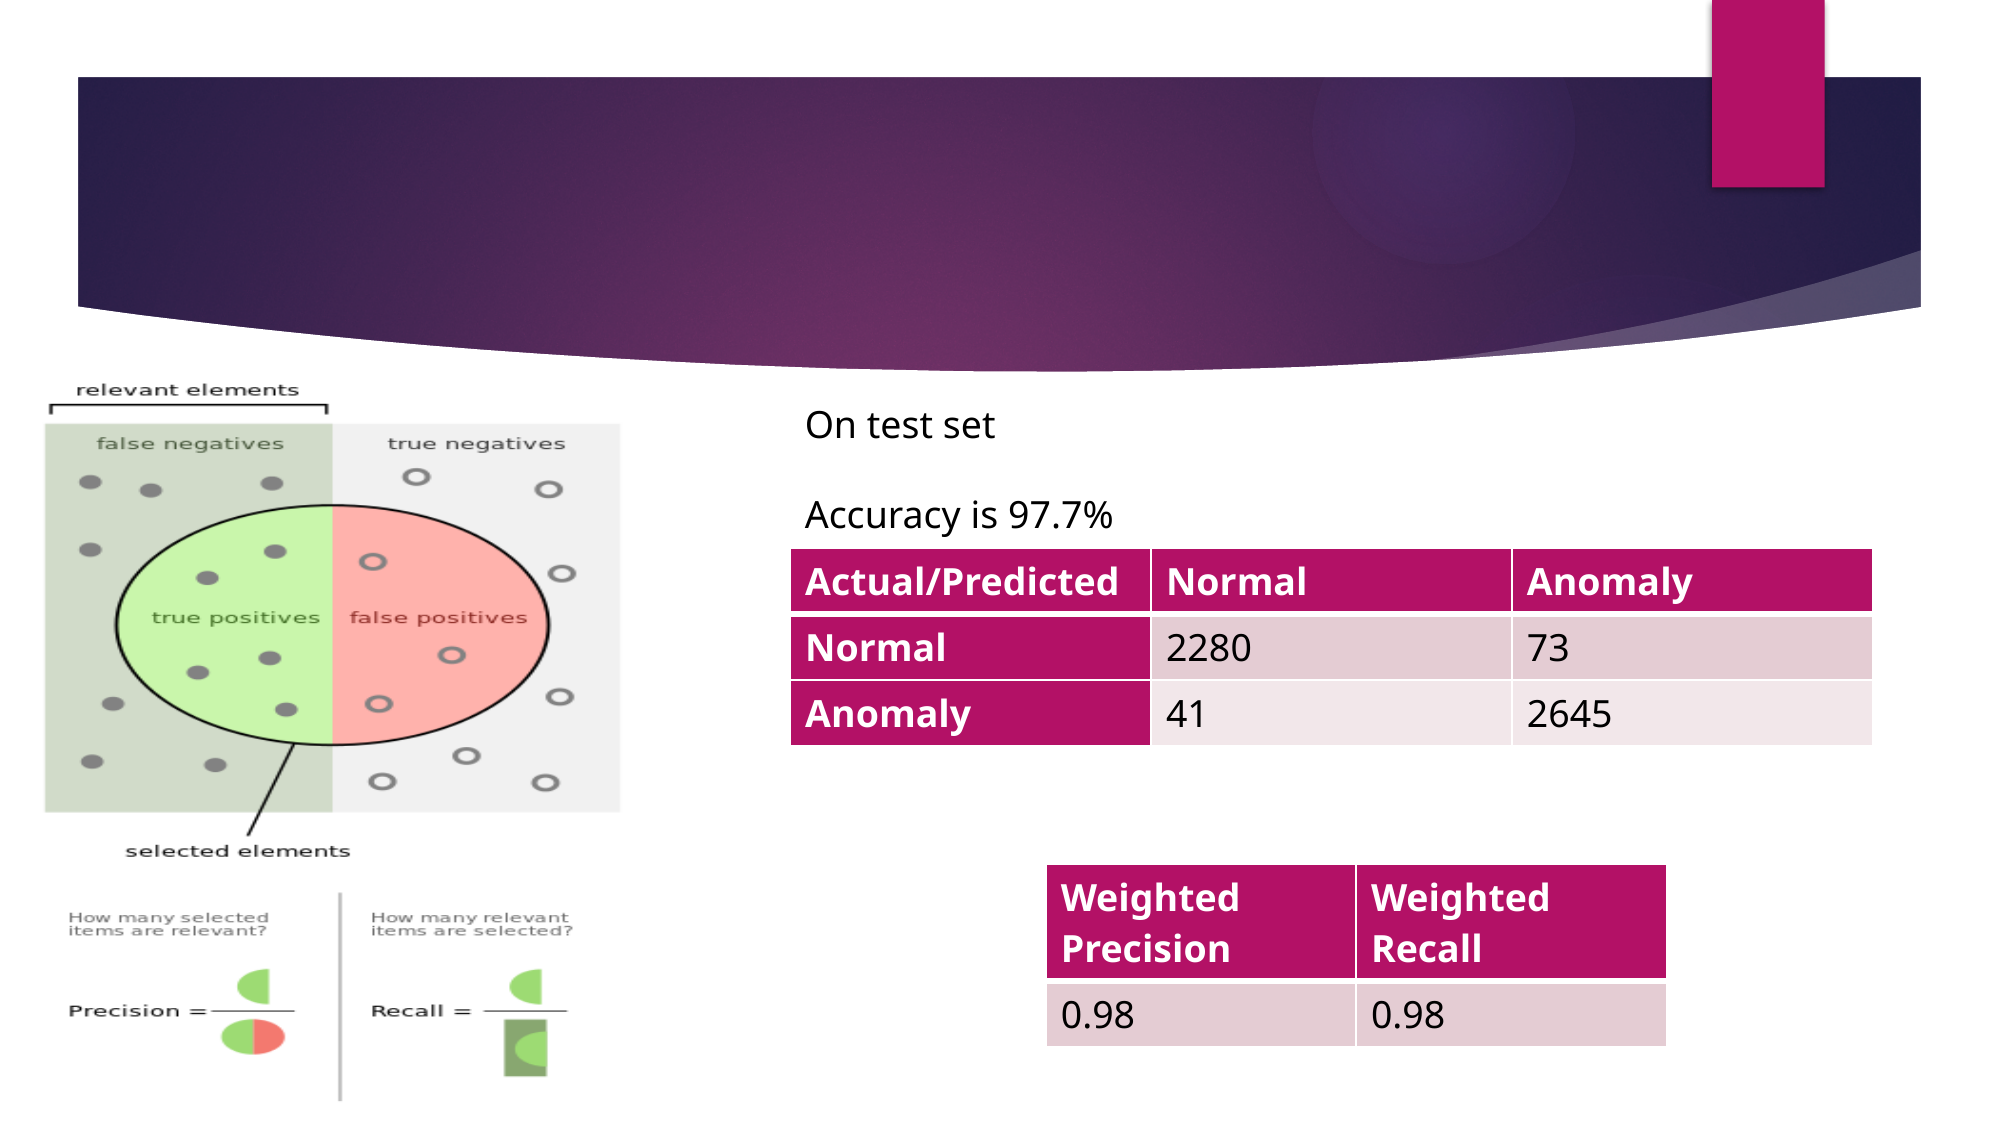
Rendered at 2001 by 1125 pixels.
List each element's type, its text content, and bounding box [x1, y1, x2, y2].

table_cell 2645 [1513, 681, 1872, 745]
table_header Actual/Predicted [791, 549, 1150, 611]
table_cell 73 [1513, 617, 1872, 679]
table_cell 0.98 [1047, 984, 1355, 1046]
table_cell Anomaly [791, 681, 1150, 745]
table_cell Normal [791, 617, 1150, 679]
table_cell 41 [1152, 681, 1511, 745]
text_box On test set Accuracy is 97.7% [790, 393, 1431, 544]
picture [0, 367, 666, 1125]
table_header Anomaly [1513, 549, 1872, 611]
table_header Weighted Recall [1357, 865, 1666, 978]
table_cell 2280 [1152, 617, 1511, 679]
table_cell 0.98 [1357, 984, 1666, 1046]
table_header Weighted Precision [1047, 865, 1355, 978]
table_header Normal [1152, 549, 1511, 611]
